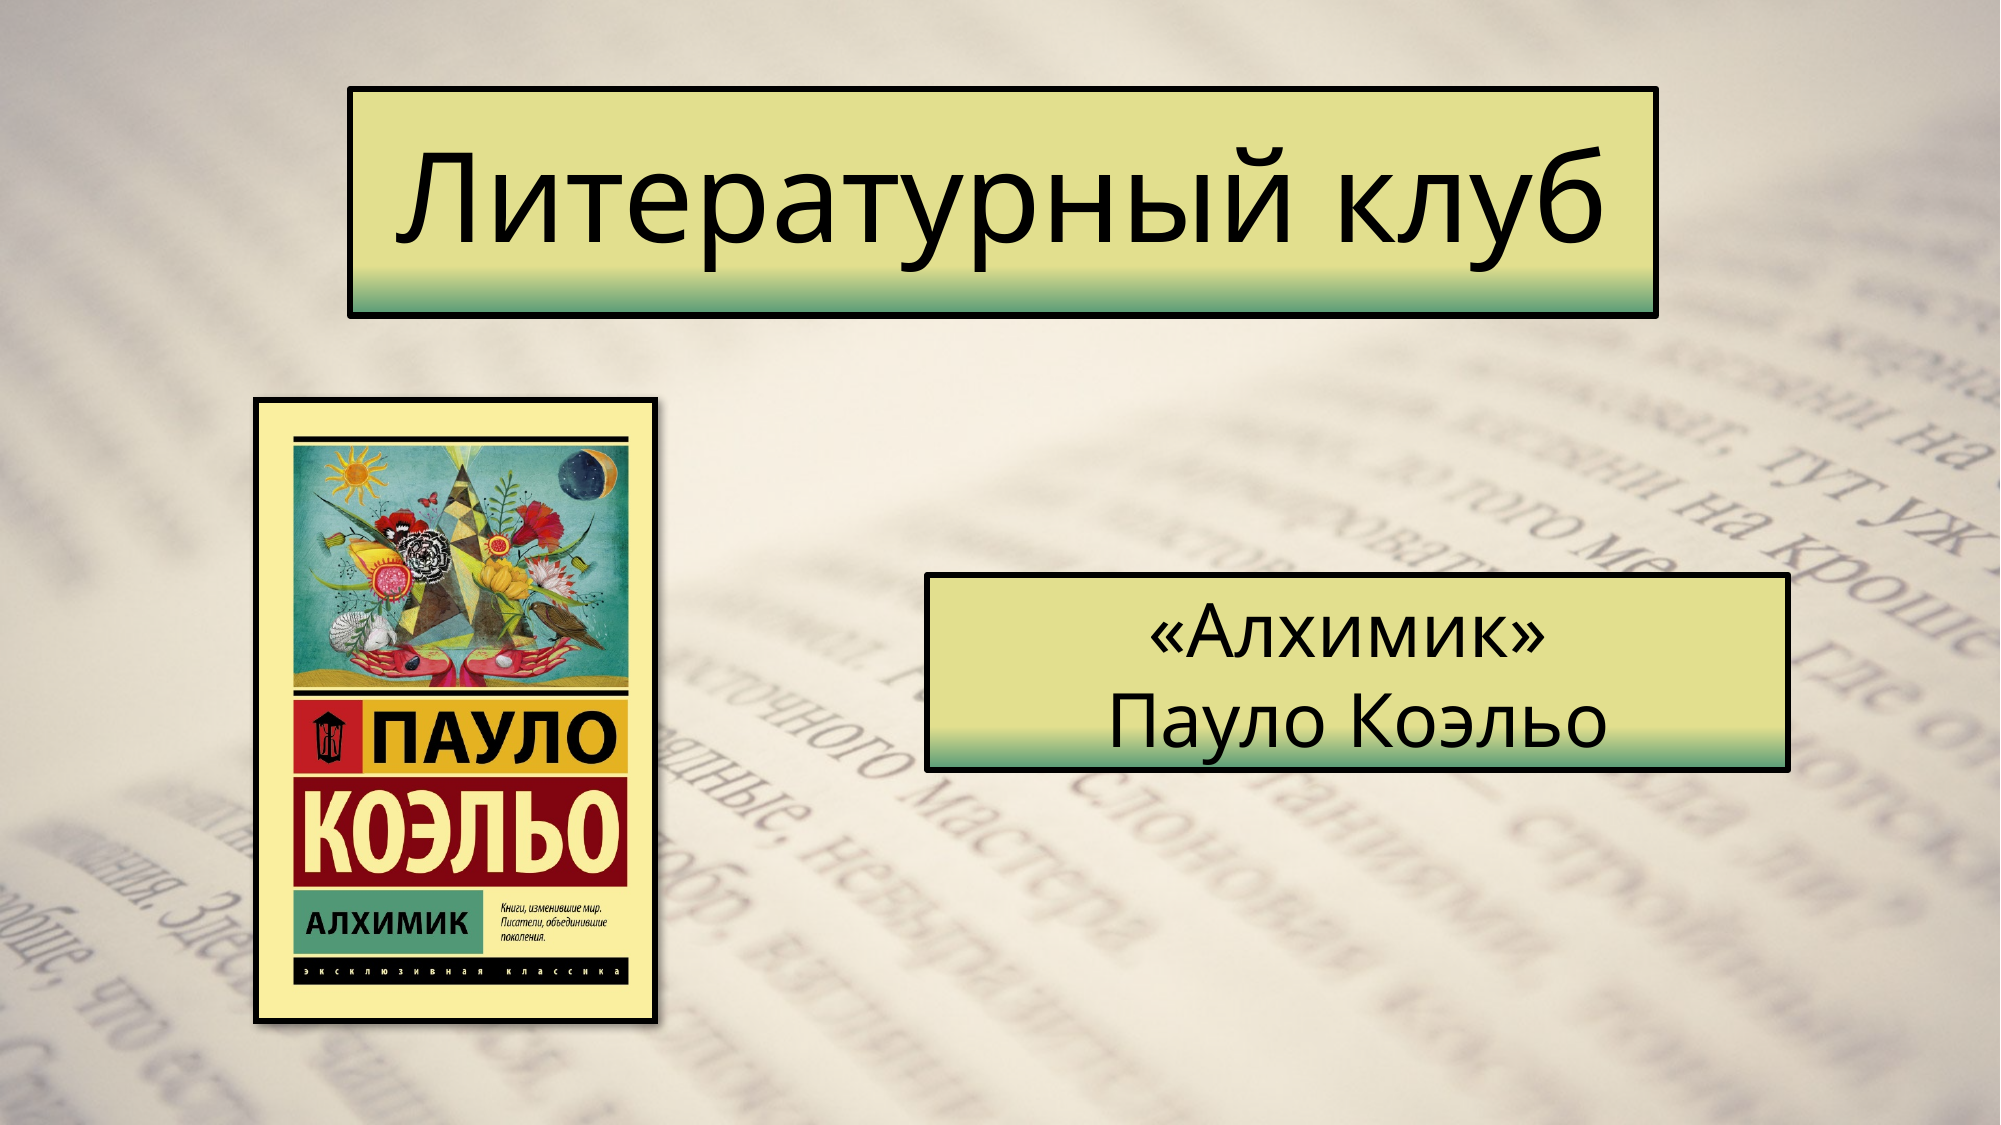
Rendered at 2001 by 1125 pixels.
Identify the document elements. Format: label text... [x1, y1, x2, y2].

picture [258, 402, 652, 1018]
text_box «Алхимик» Пауло Коэльо [927, 574, 1789, 770]
title Литературный клуб [350, 89, 1657, 316]
